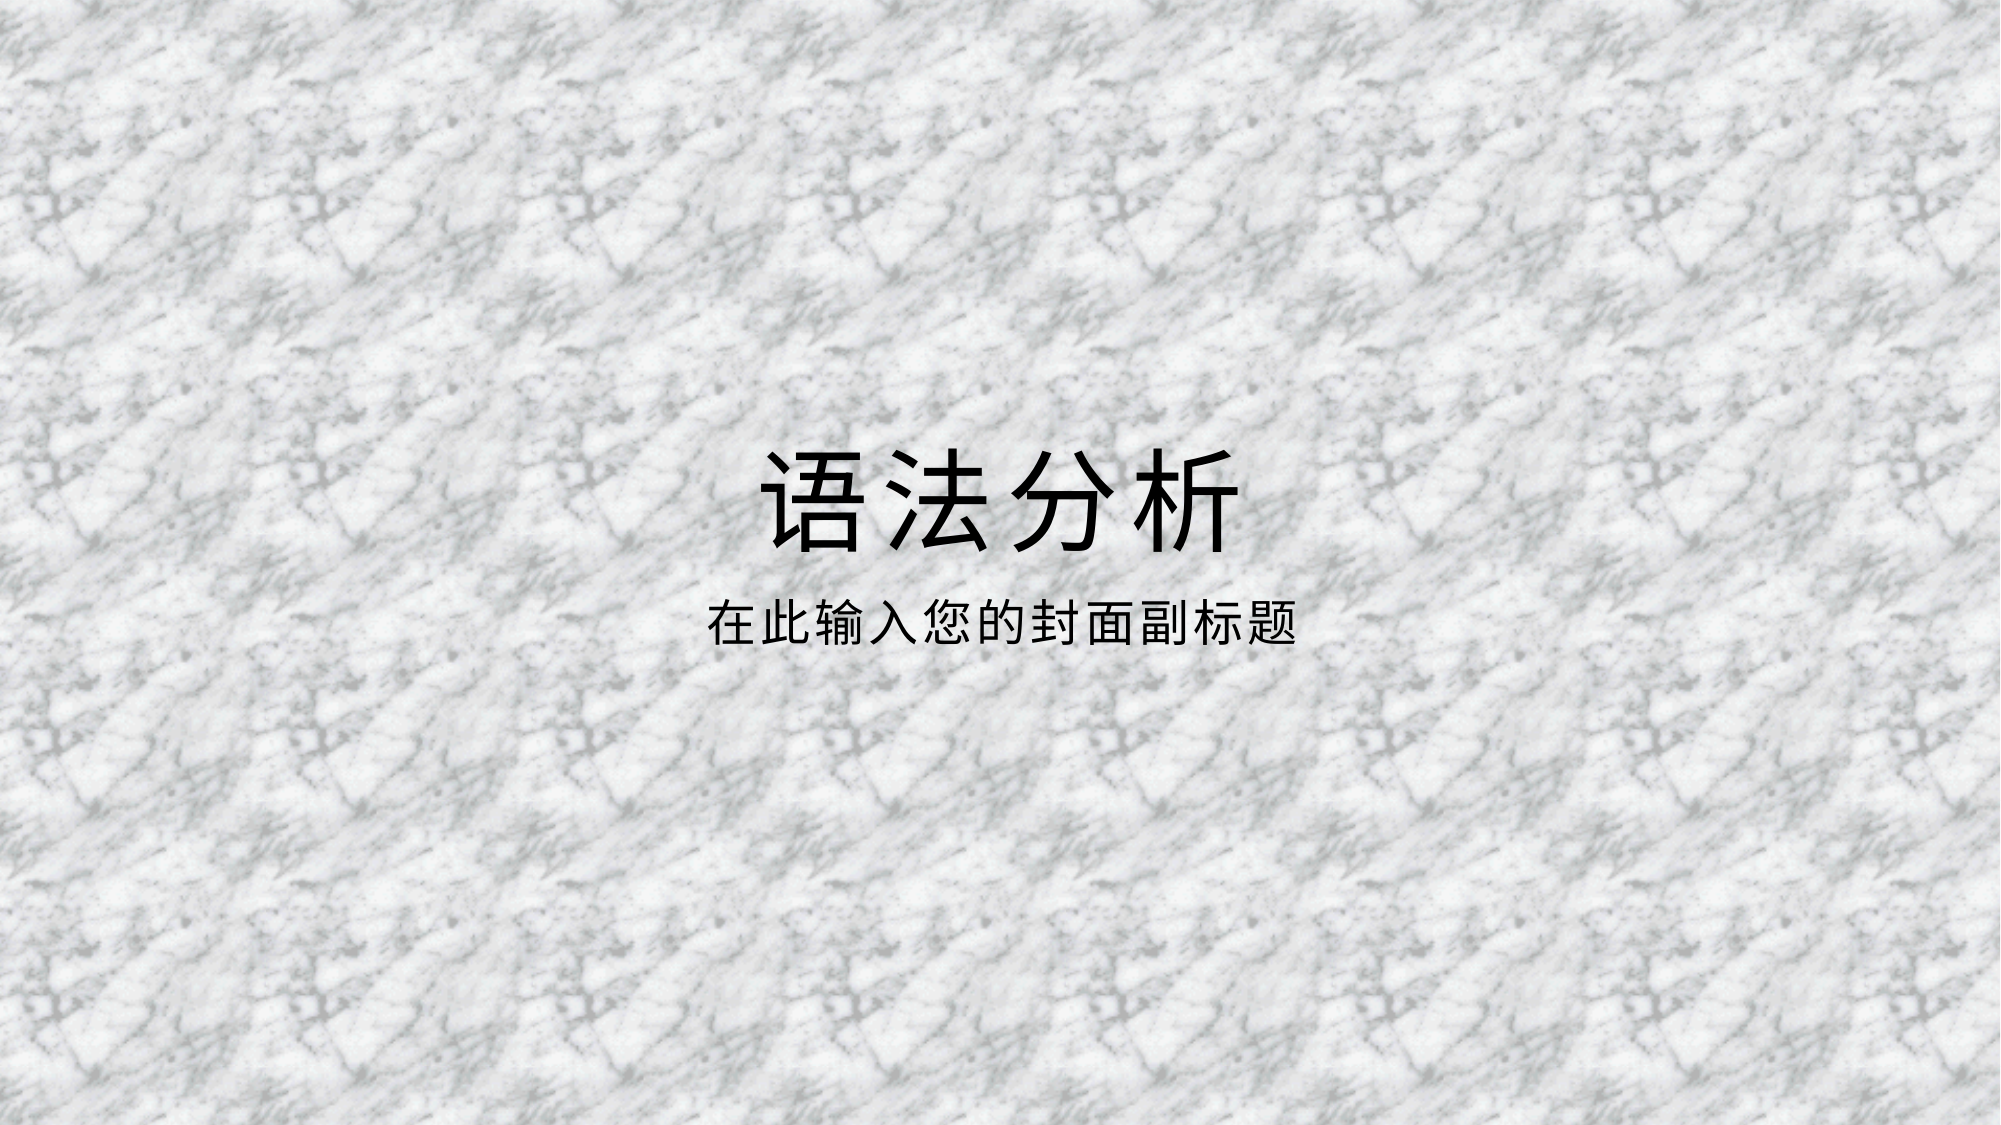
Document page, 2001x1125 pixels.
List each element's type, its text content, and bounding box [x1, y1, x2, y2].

title 语法分析 [109, 424, 1891, 573]
subtitle 在此输入您的封面副标题 [109, 585, 1891, 741]
picture [0, 0, 2001, 1125]
